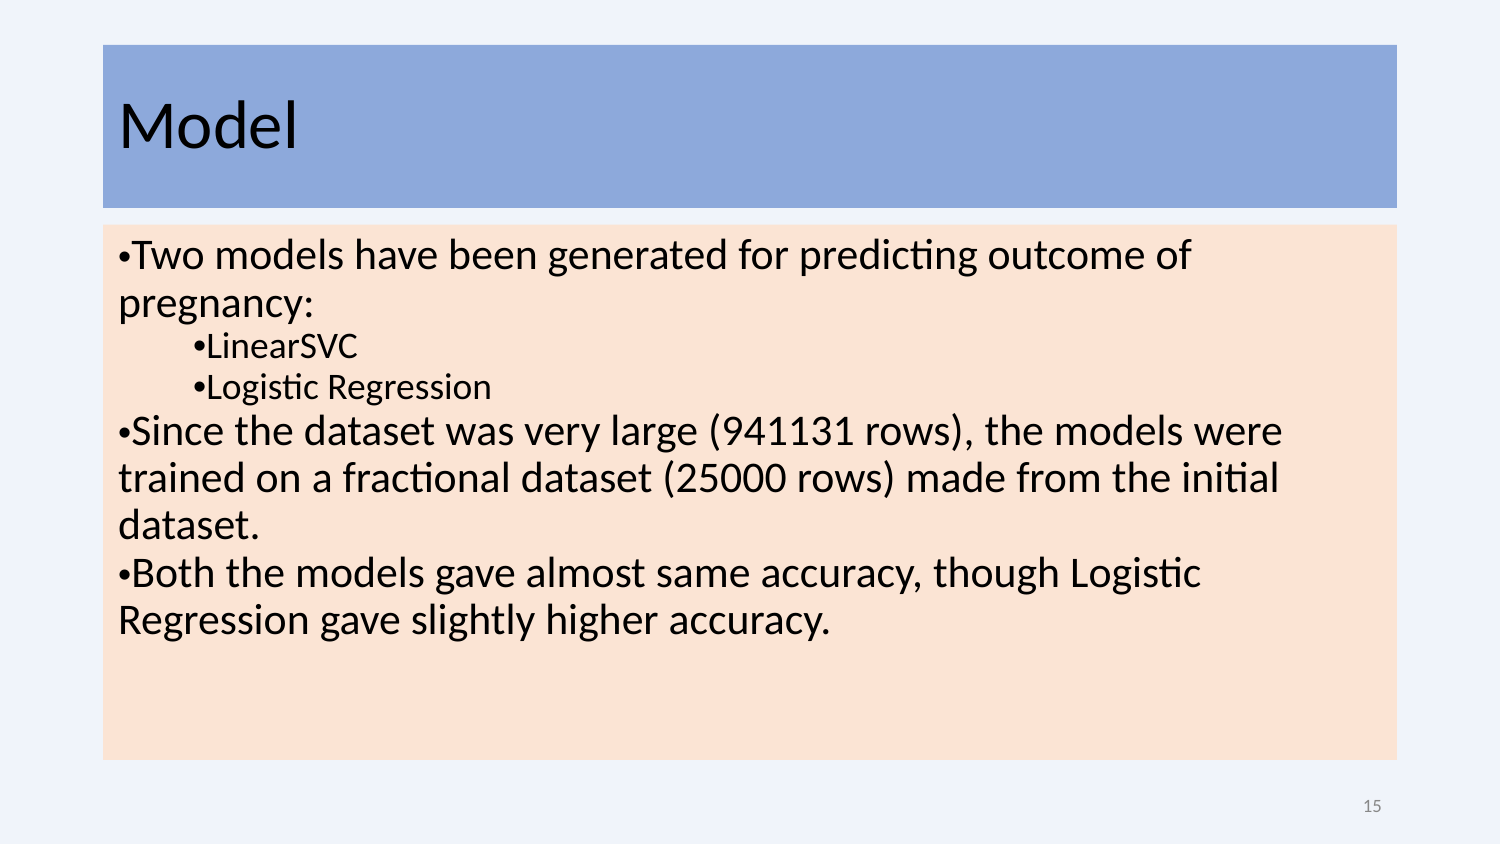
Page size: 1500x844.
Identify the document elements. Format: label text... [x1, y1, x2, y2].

list •Two models have been generated for predicting outcome of pregnancy: •LinearSVC •Logistic Regression •Since the dataset was very large (941131 rows), the models were trained on a fractional dataset (25000 rows) made from the initial dataset. •Both the models gave almost same accuracy, though Logistic Regression gave slightly higher accuracy. [103, 224, 1397, 760]
slide_number ‹#› [1059, 782, 1397, 827]
title Model [103, 44, 1397, 208]
